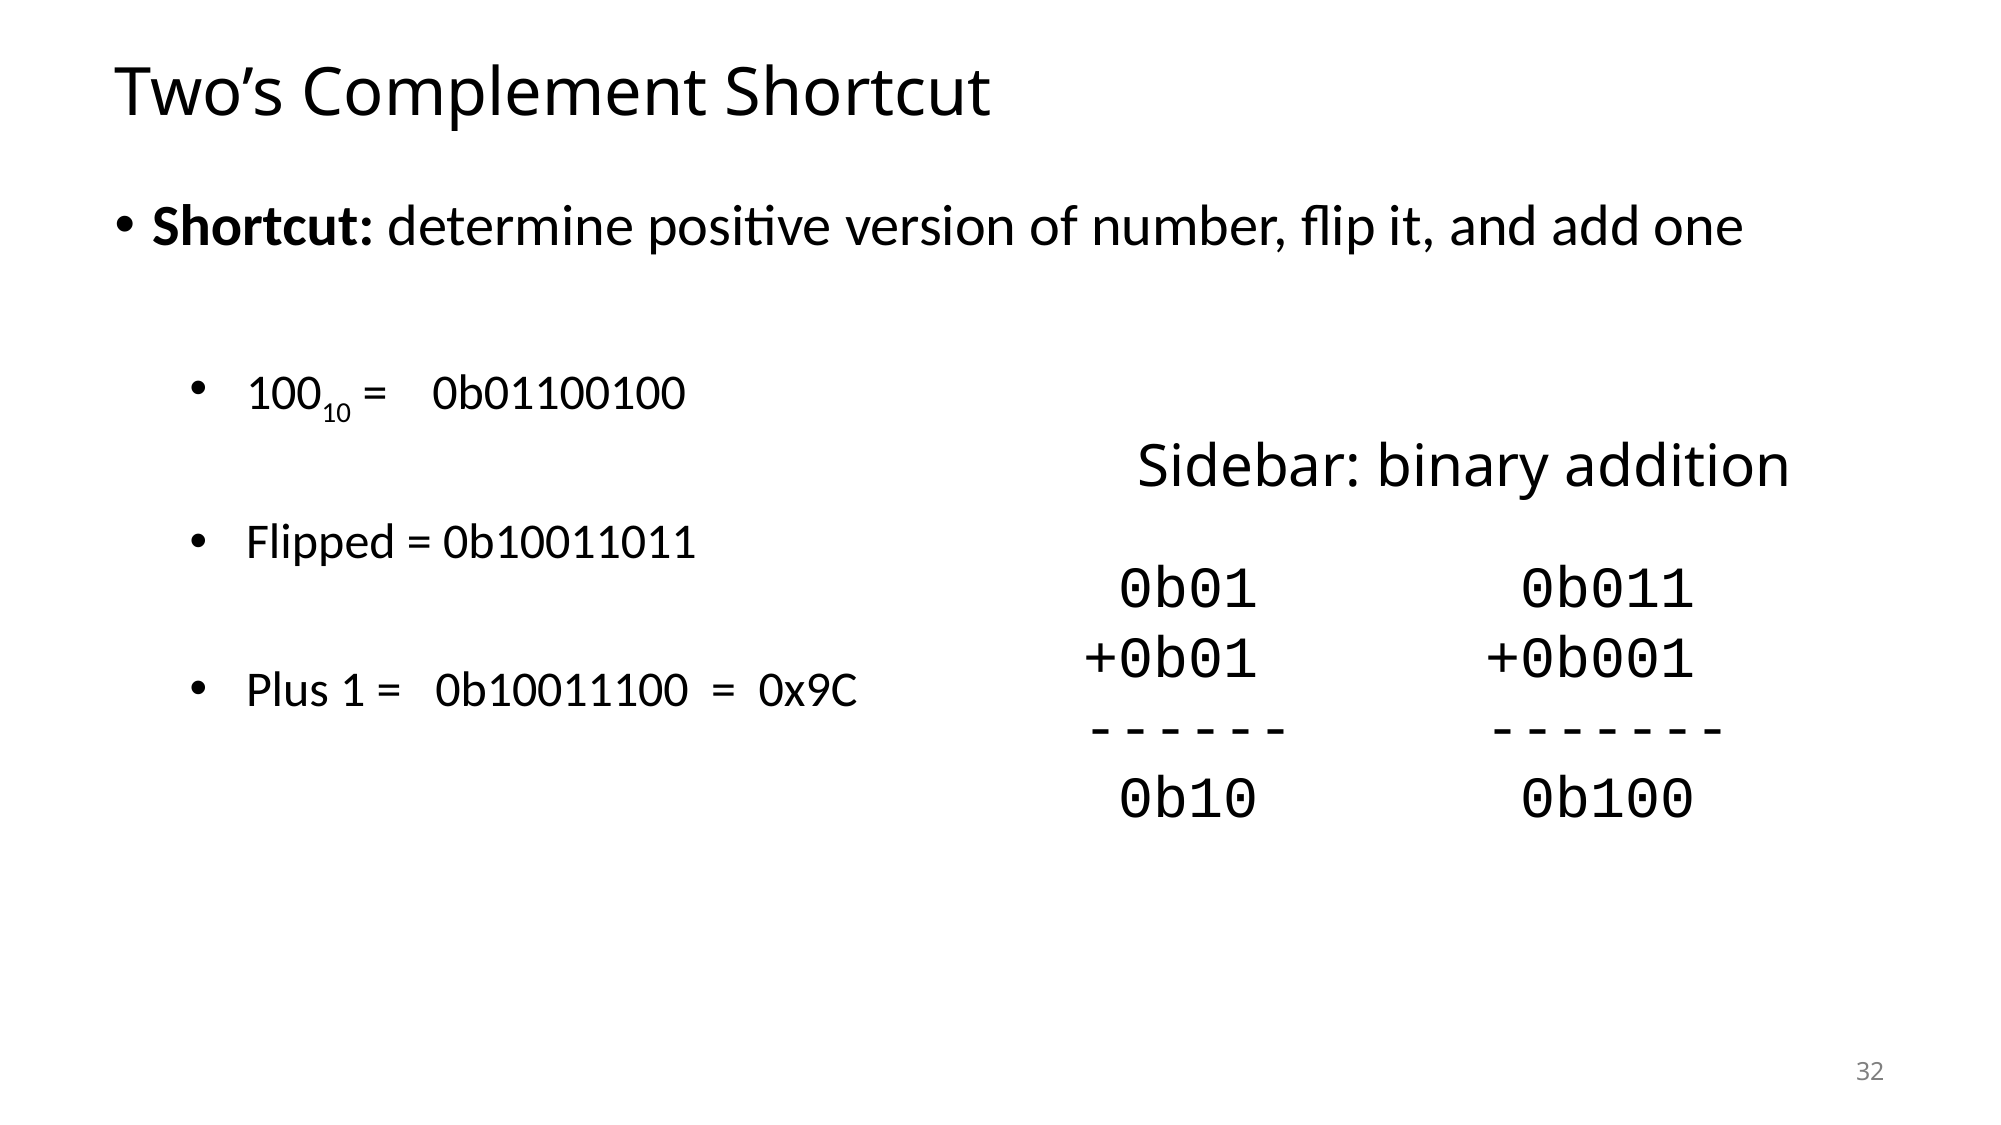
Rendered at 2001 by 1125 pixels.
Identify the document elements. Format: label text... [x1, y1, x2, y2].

text_box Sidebar: binary addition [1122, 420, 1819, 576]
text_box 0b01 +0b01 ------ 0b10 [1068, 541, 1396, 877]
slide_number 32 [1749, 1042, 1900, 1103]
text_box 0b011 +0b001 ------- 0b100 [1470, 541, 1875, 882]
title Two’s Complement Shortcut [99, 37, 1900, 150]
list Shortcut: determine positive version of number, flip it, and add one 10010 = 0b01100100 Flipped = 0b10011011 Plus 1 = 0b10011100 = 0x9C [99, 187, 1900, 1013]
